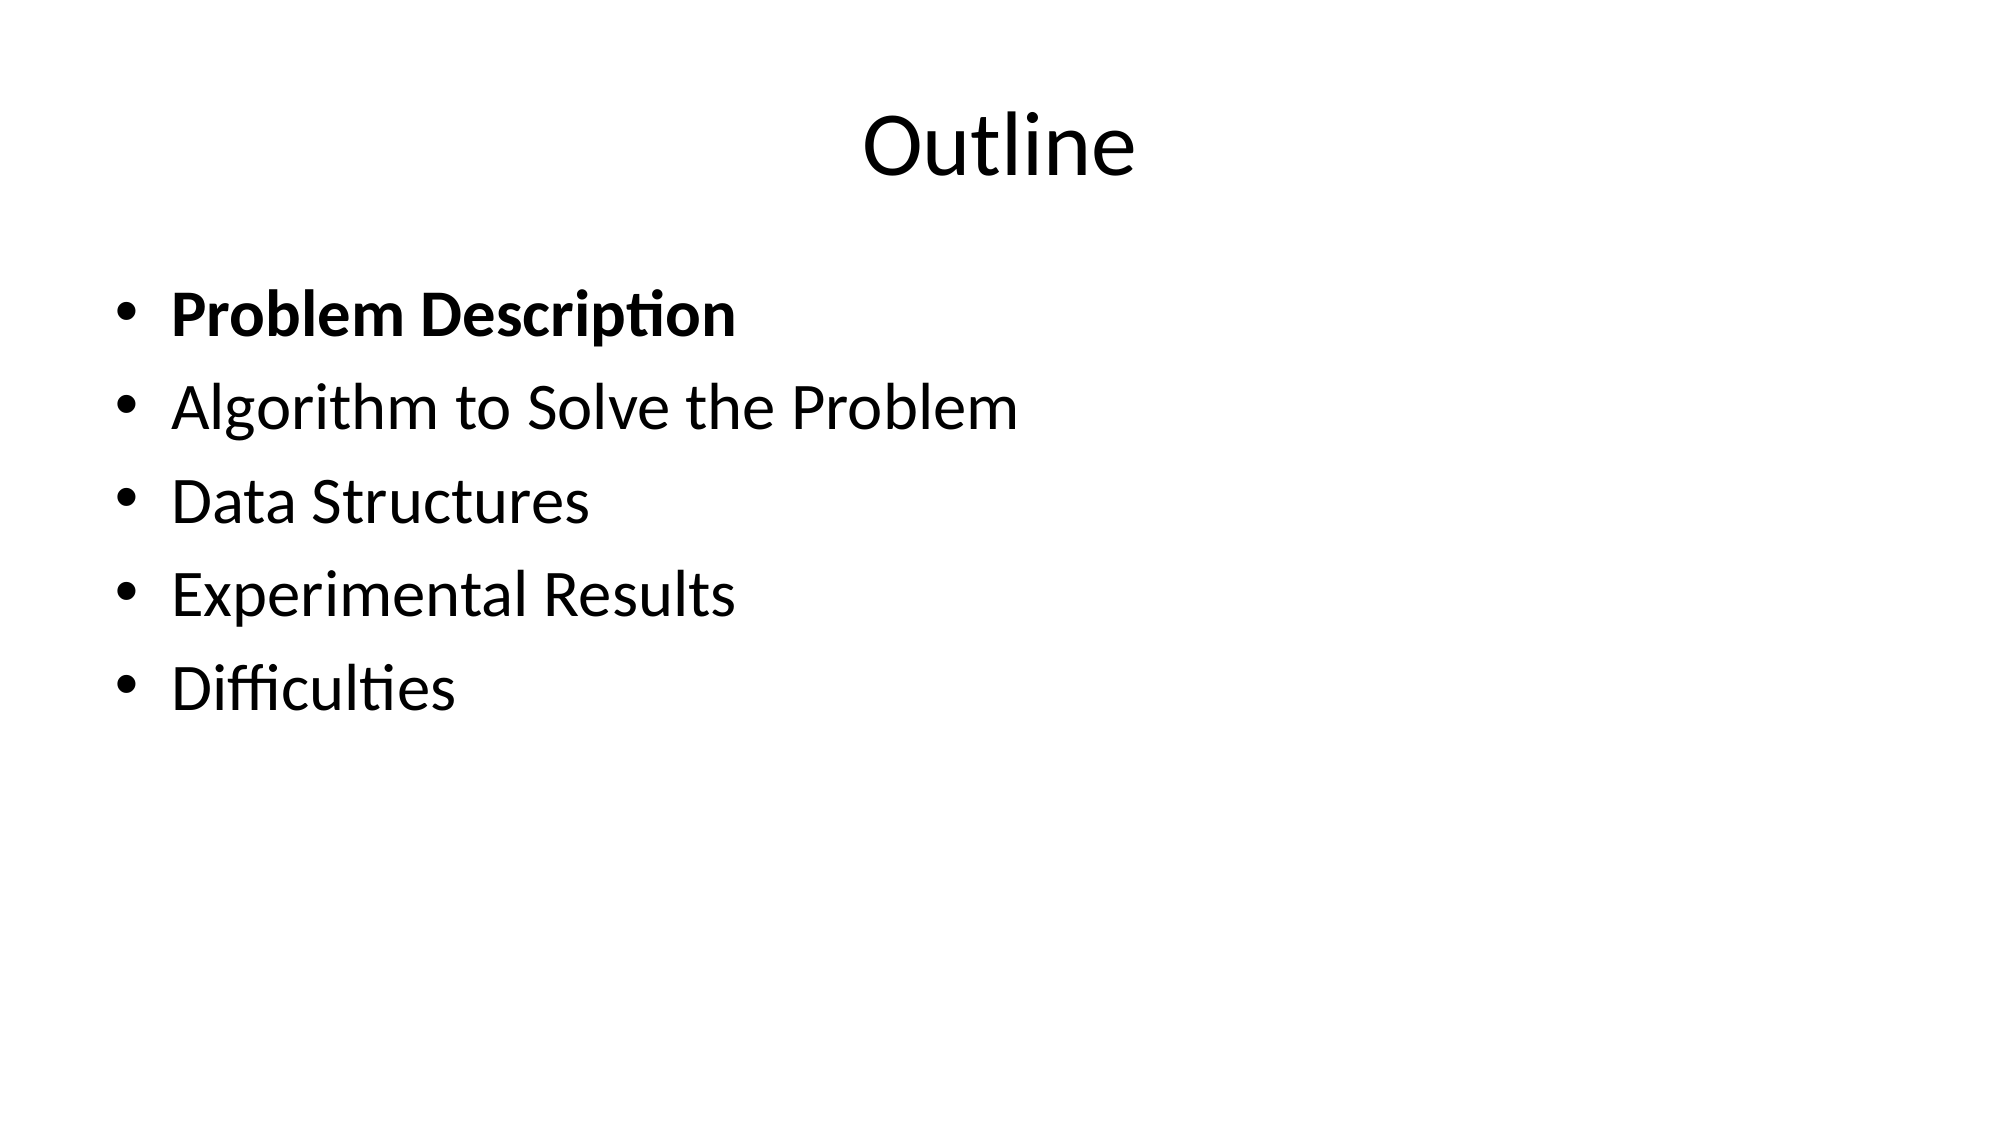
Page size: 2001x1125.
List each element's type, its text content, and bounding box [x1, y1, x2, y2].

list Problem Description Algorithm to Solve the Problem Data Structures Experimental Results Difficulties [99, 262, 1900, 1005]
title Outline [99, 45, 1900, 233]
